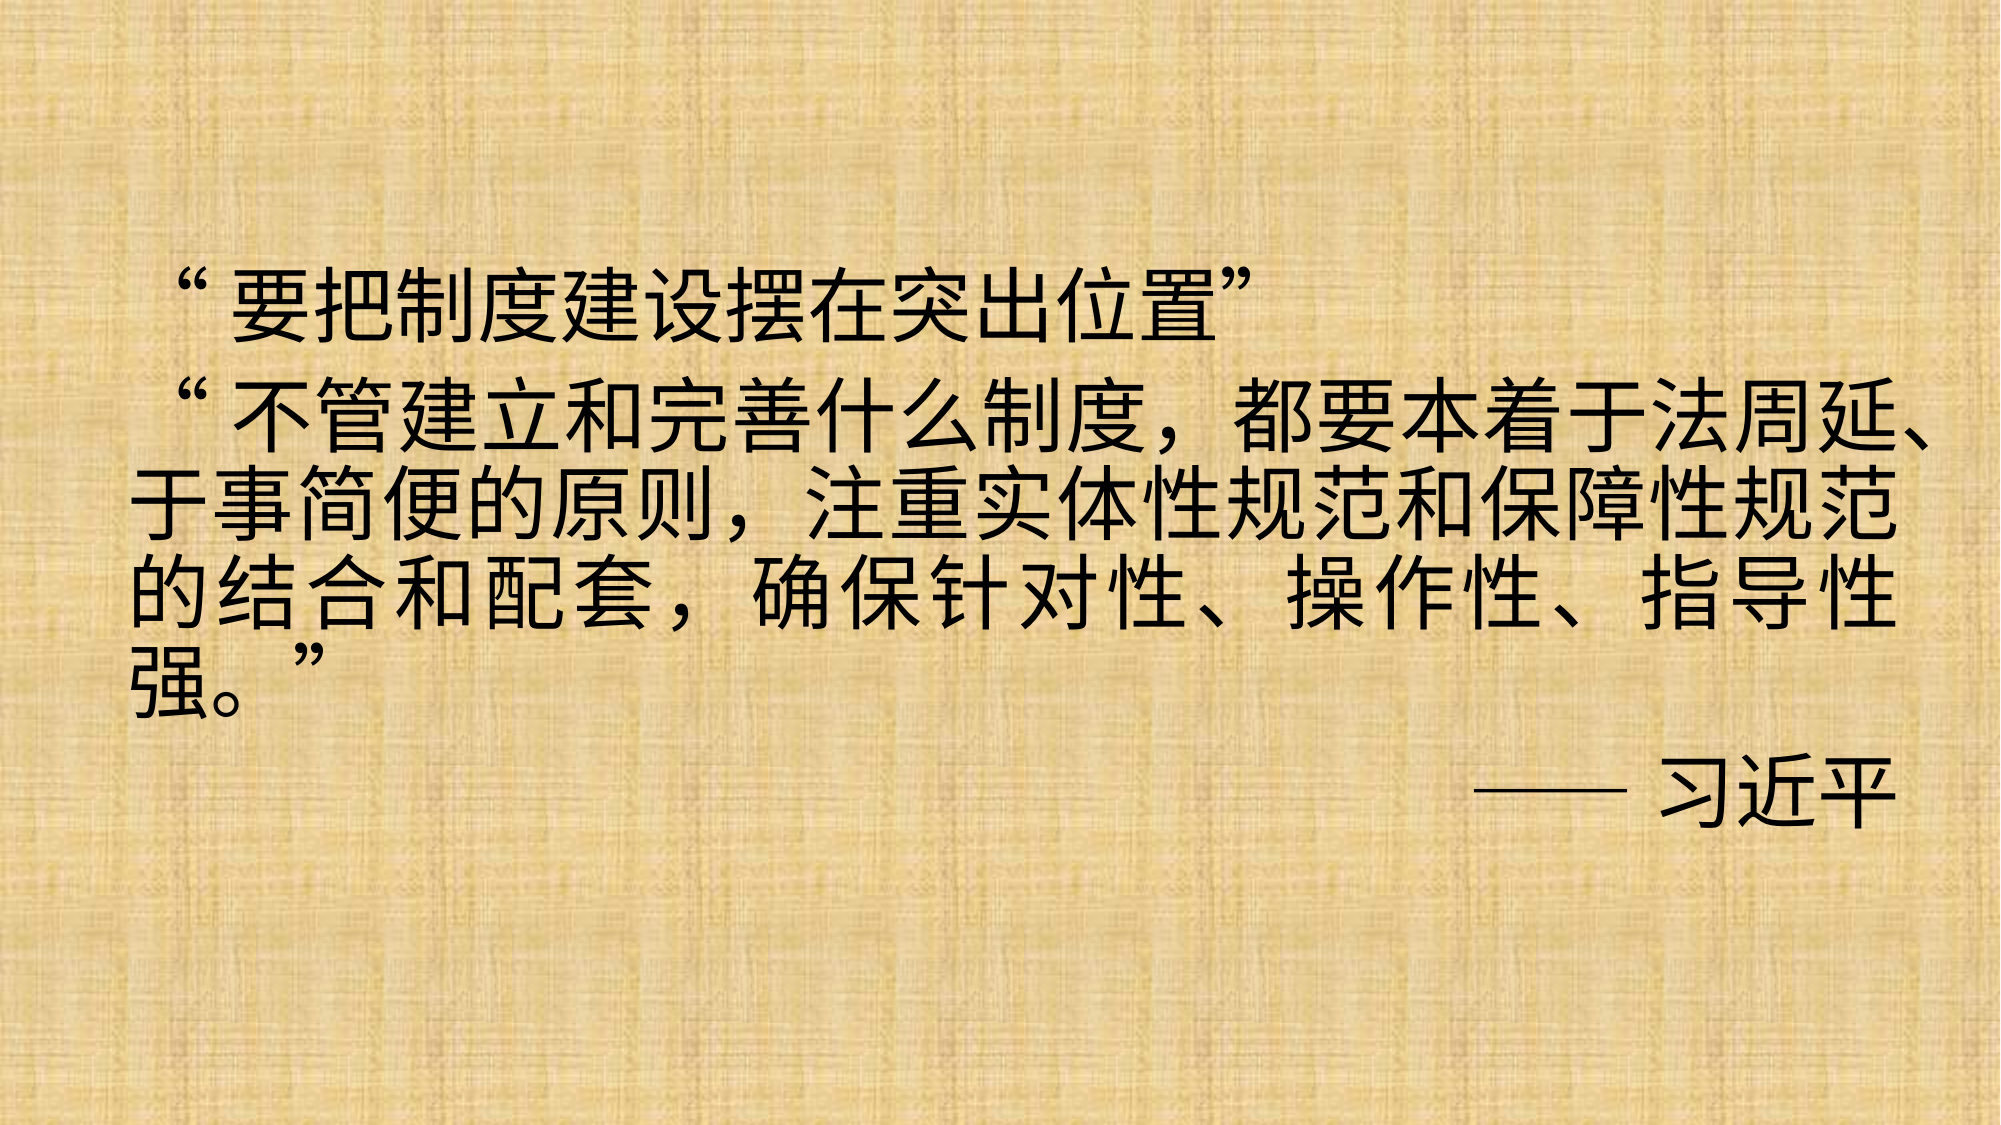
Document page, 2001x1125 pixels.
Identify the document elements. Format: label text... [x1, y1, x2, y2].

picture [0, 0, 2001, 1125]
list “要把制度建设摆在突出位置” “不管建立和完善什么制度，都要本着于法周延、于事简便的原则，注重实体性规范和保障性规范的结合和配套，确保针对性、操作性、指导性强。” ——习近平 [112, 257, 1916, 850]
